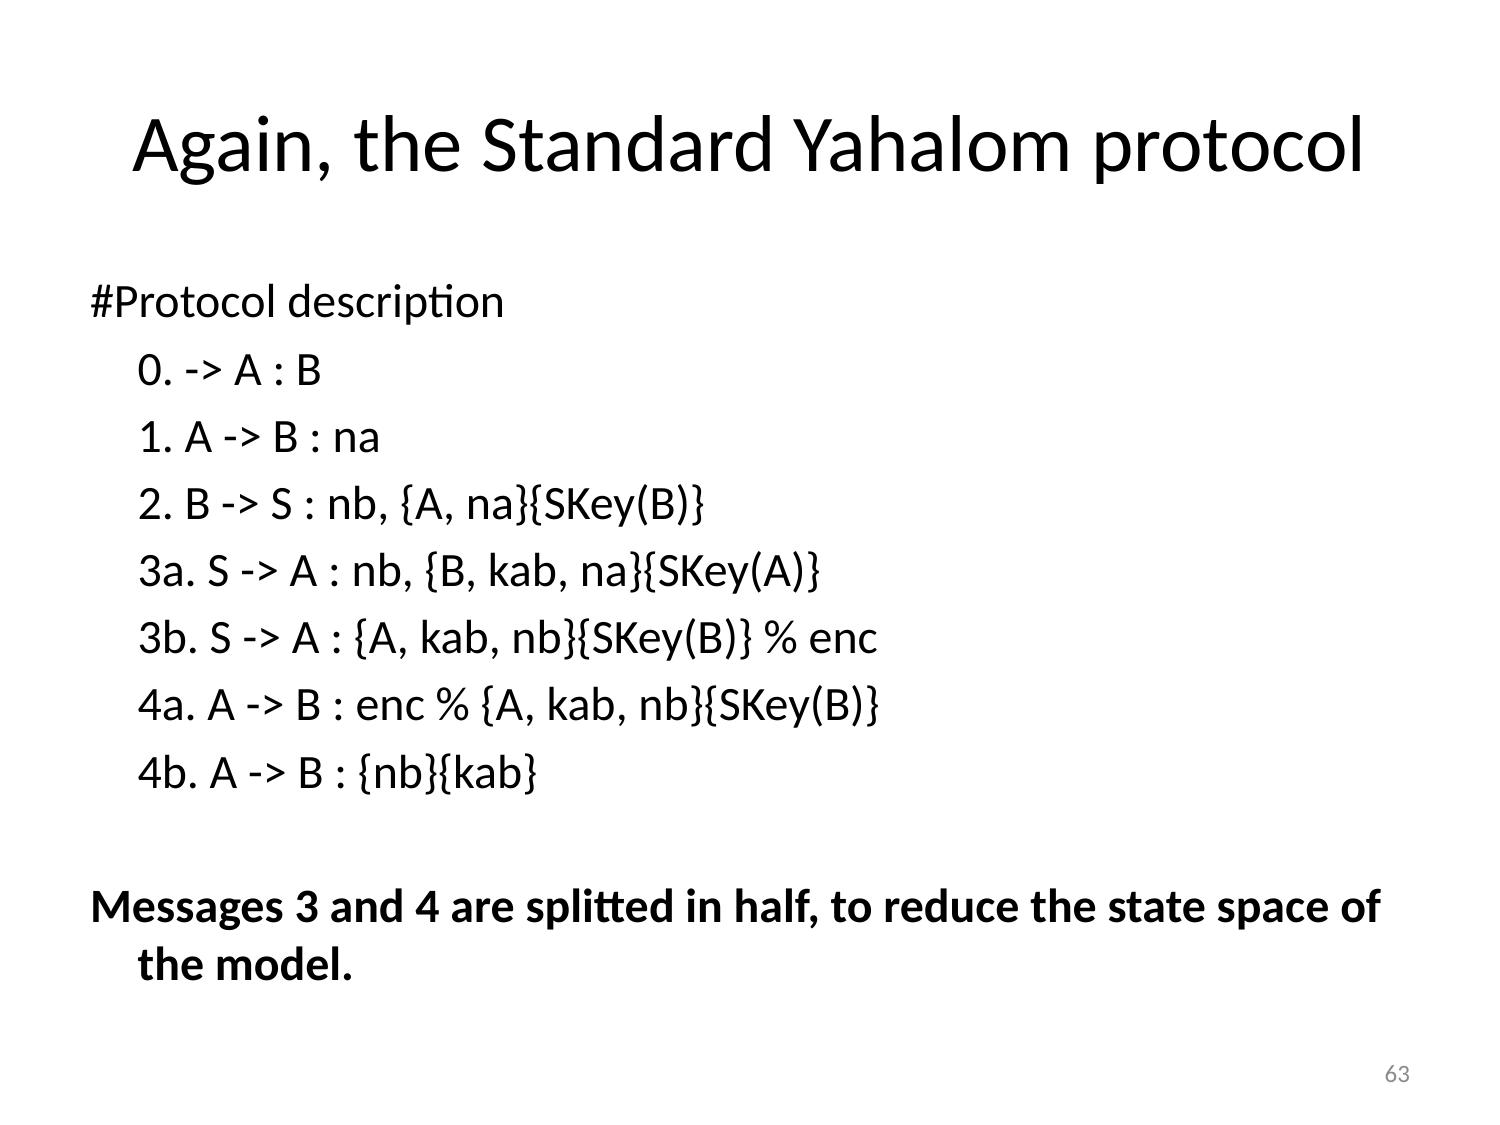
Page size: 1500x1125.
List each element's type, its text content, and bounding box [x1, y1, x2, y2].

slide_number 63 [1074, 1042, 1425, 1103]
list #Protocol description 0. -> A : B 1. A -> B : na 2. B -> S : nb, {A, na}{SKey(B)} 3a. S -> A : nb, {B, kab, na}{SKey(A)} 3b. S -> A : {A, kab, nb}{SKey(B)} % enc 4a. A -> B : enc % {A, kab, nb}{SKey(B)} 4b. A -> B : {nb}{kab} Messages 3 and 4 are splitted in half, to reduce the state space of the model. [75, 262, 1425, 1005]
title Again, the Standard Yahalom protocol [75, 45, 1425, 233]
